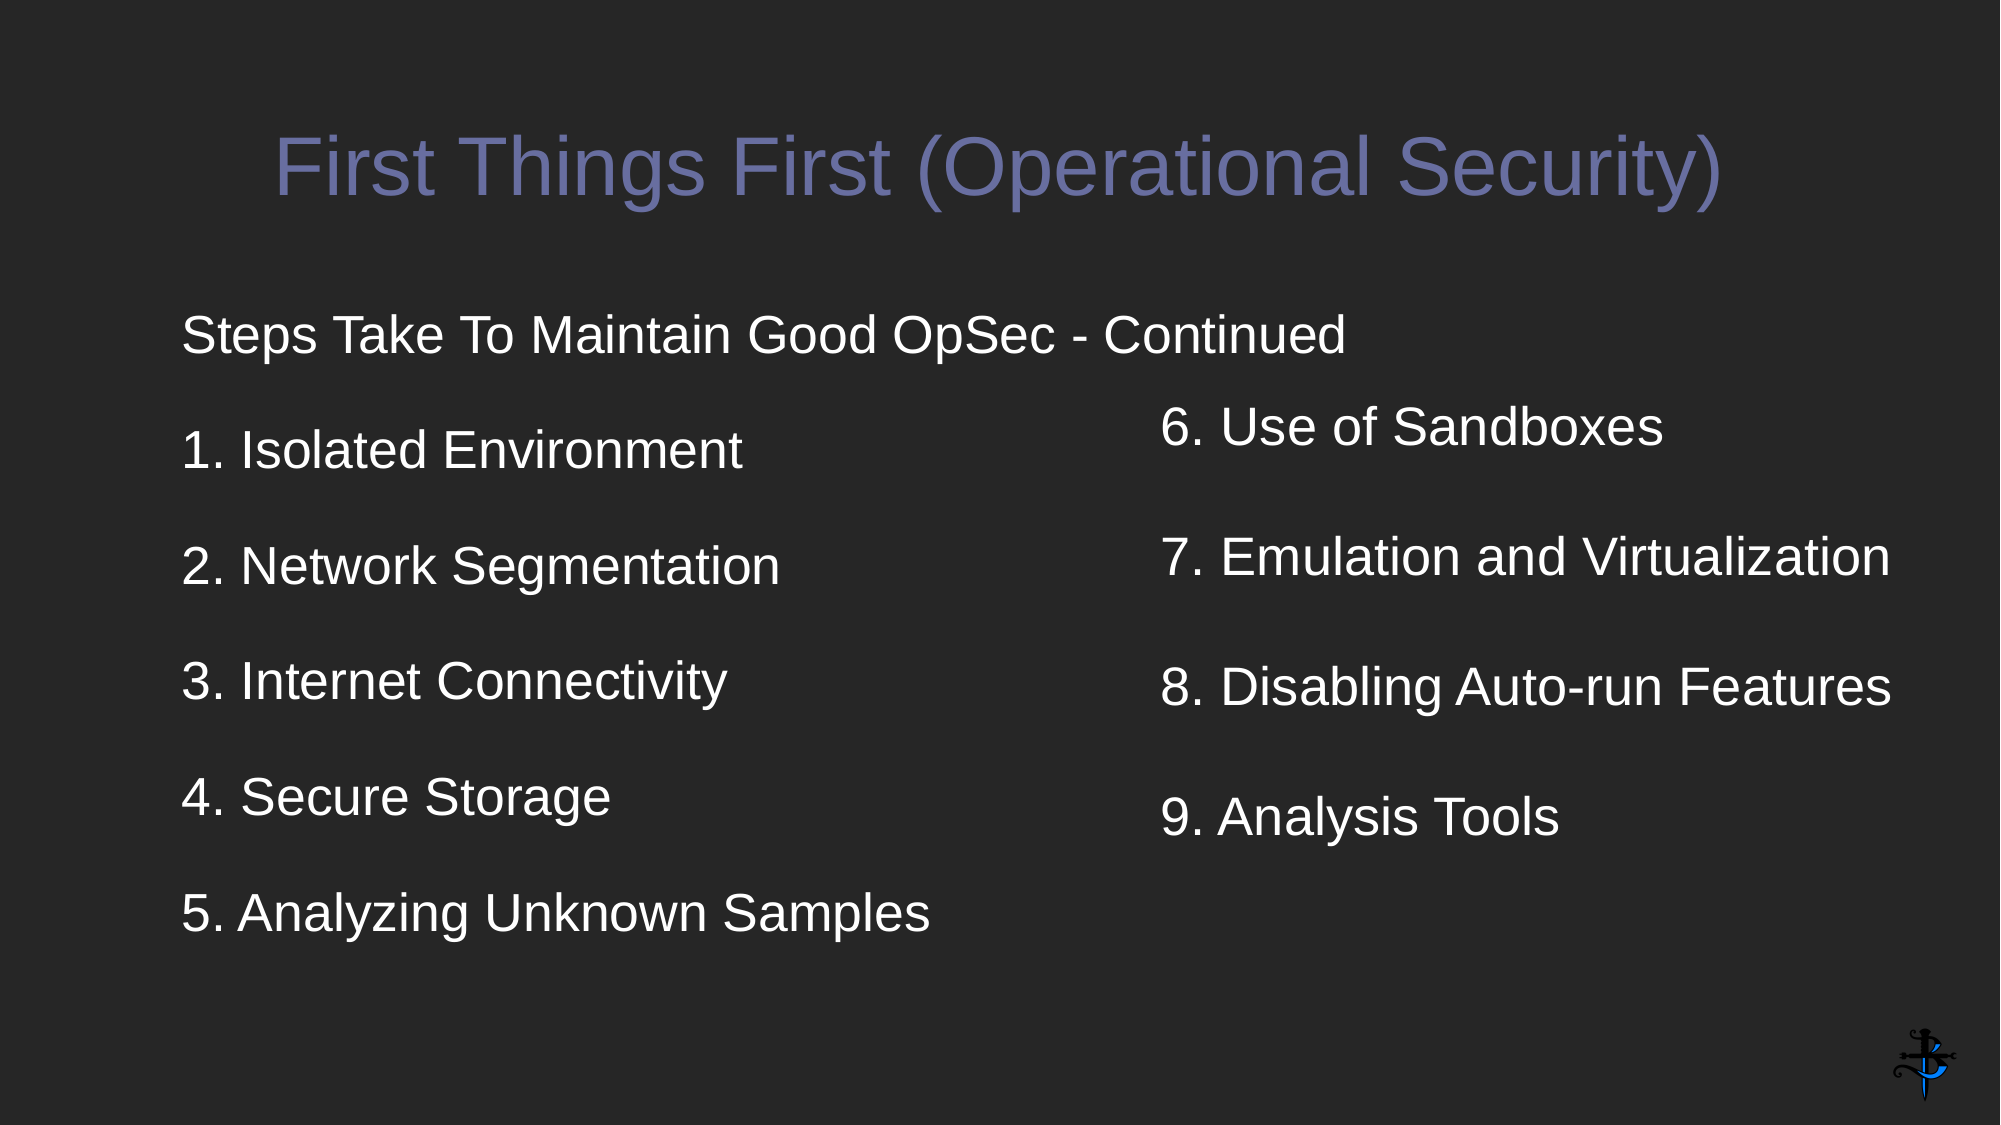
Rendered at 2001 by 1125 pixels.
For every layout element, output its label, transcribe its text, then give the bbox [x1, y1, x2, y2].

list Steps Take To Maintain Good OpSec - Continued 1. Isolated Environment 2. Network Segmentation 3. Internet Connectivity 4. Secure Storage 5. Analyzing Unknown Samples [137, 299, 1863, 1014]
picture [1862, 1002, 1988, 1125]
title First Things First (Operational Security) [137, 59, 1863, 278]
text_box 6. Use of Sandboxes 7. Emulation and Virtualization 8. Disabling Auto-run Features 9. Analysis Tools [1116, 384, 1938, 854]
